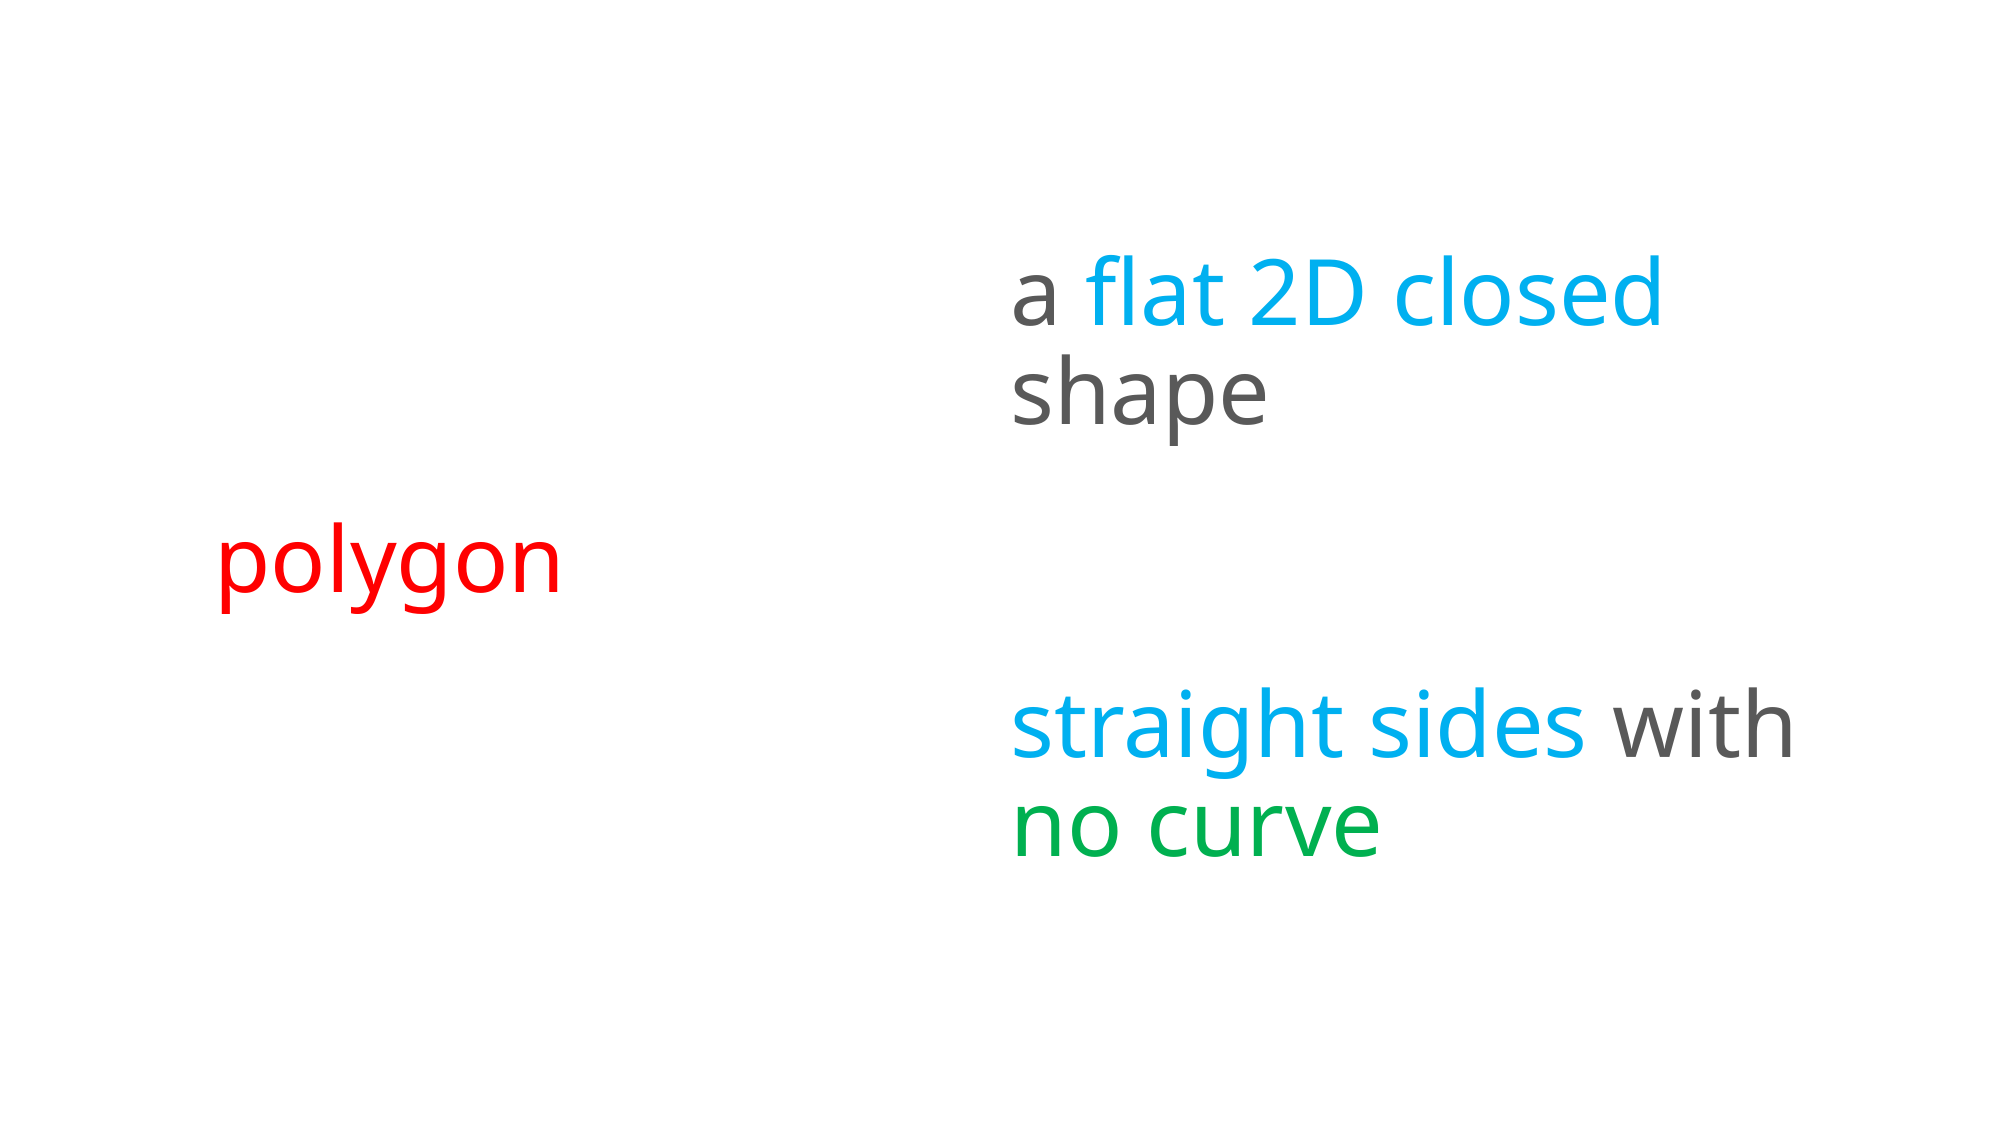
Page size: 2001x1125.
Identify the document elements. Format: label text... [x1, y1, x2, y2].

title polygon [199, 453, 734, 672]
text_box a flat 2D closed shape [995, 236, 1844, 454]
text_box straight sides with no curve [995, 668, 1844, 887]
